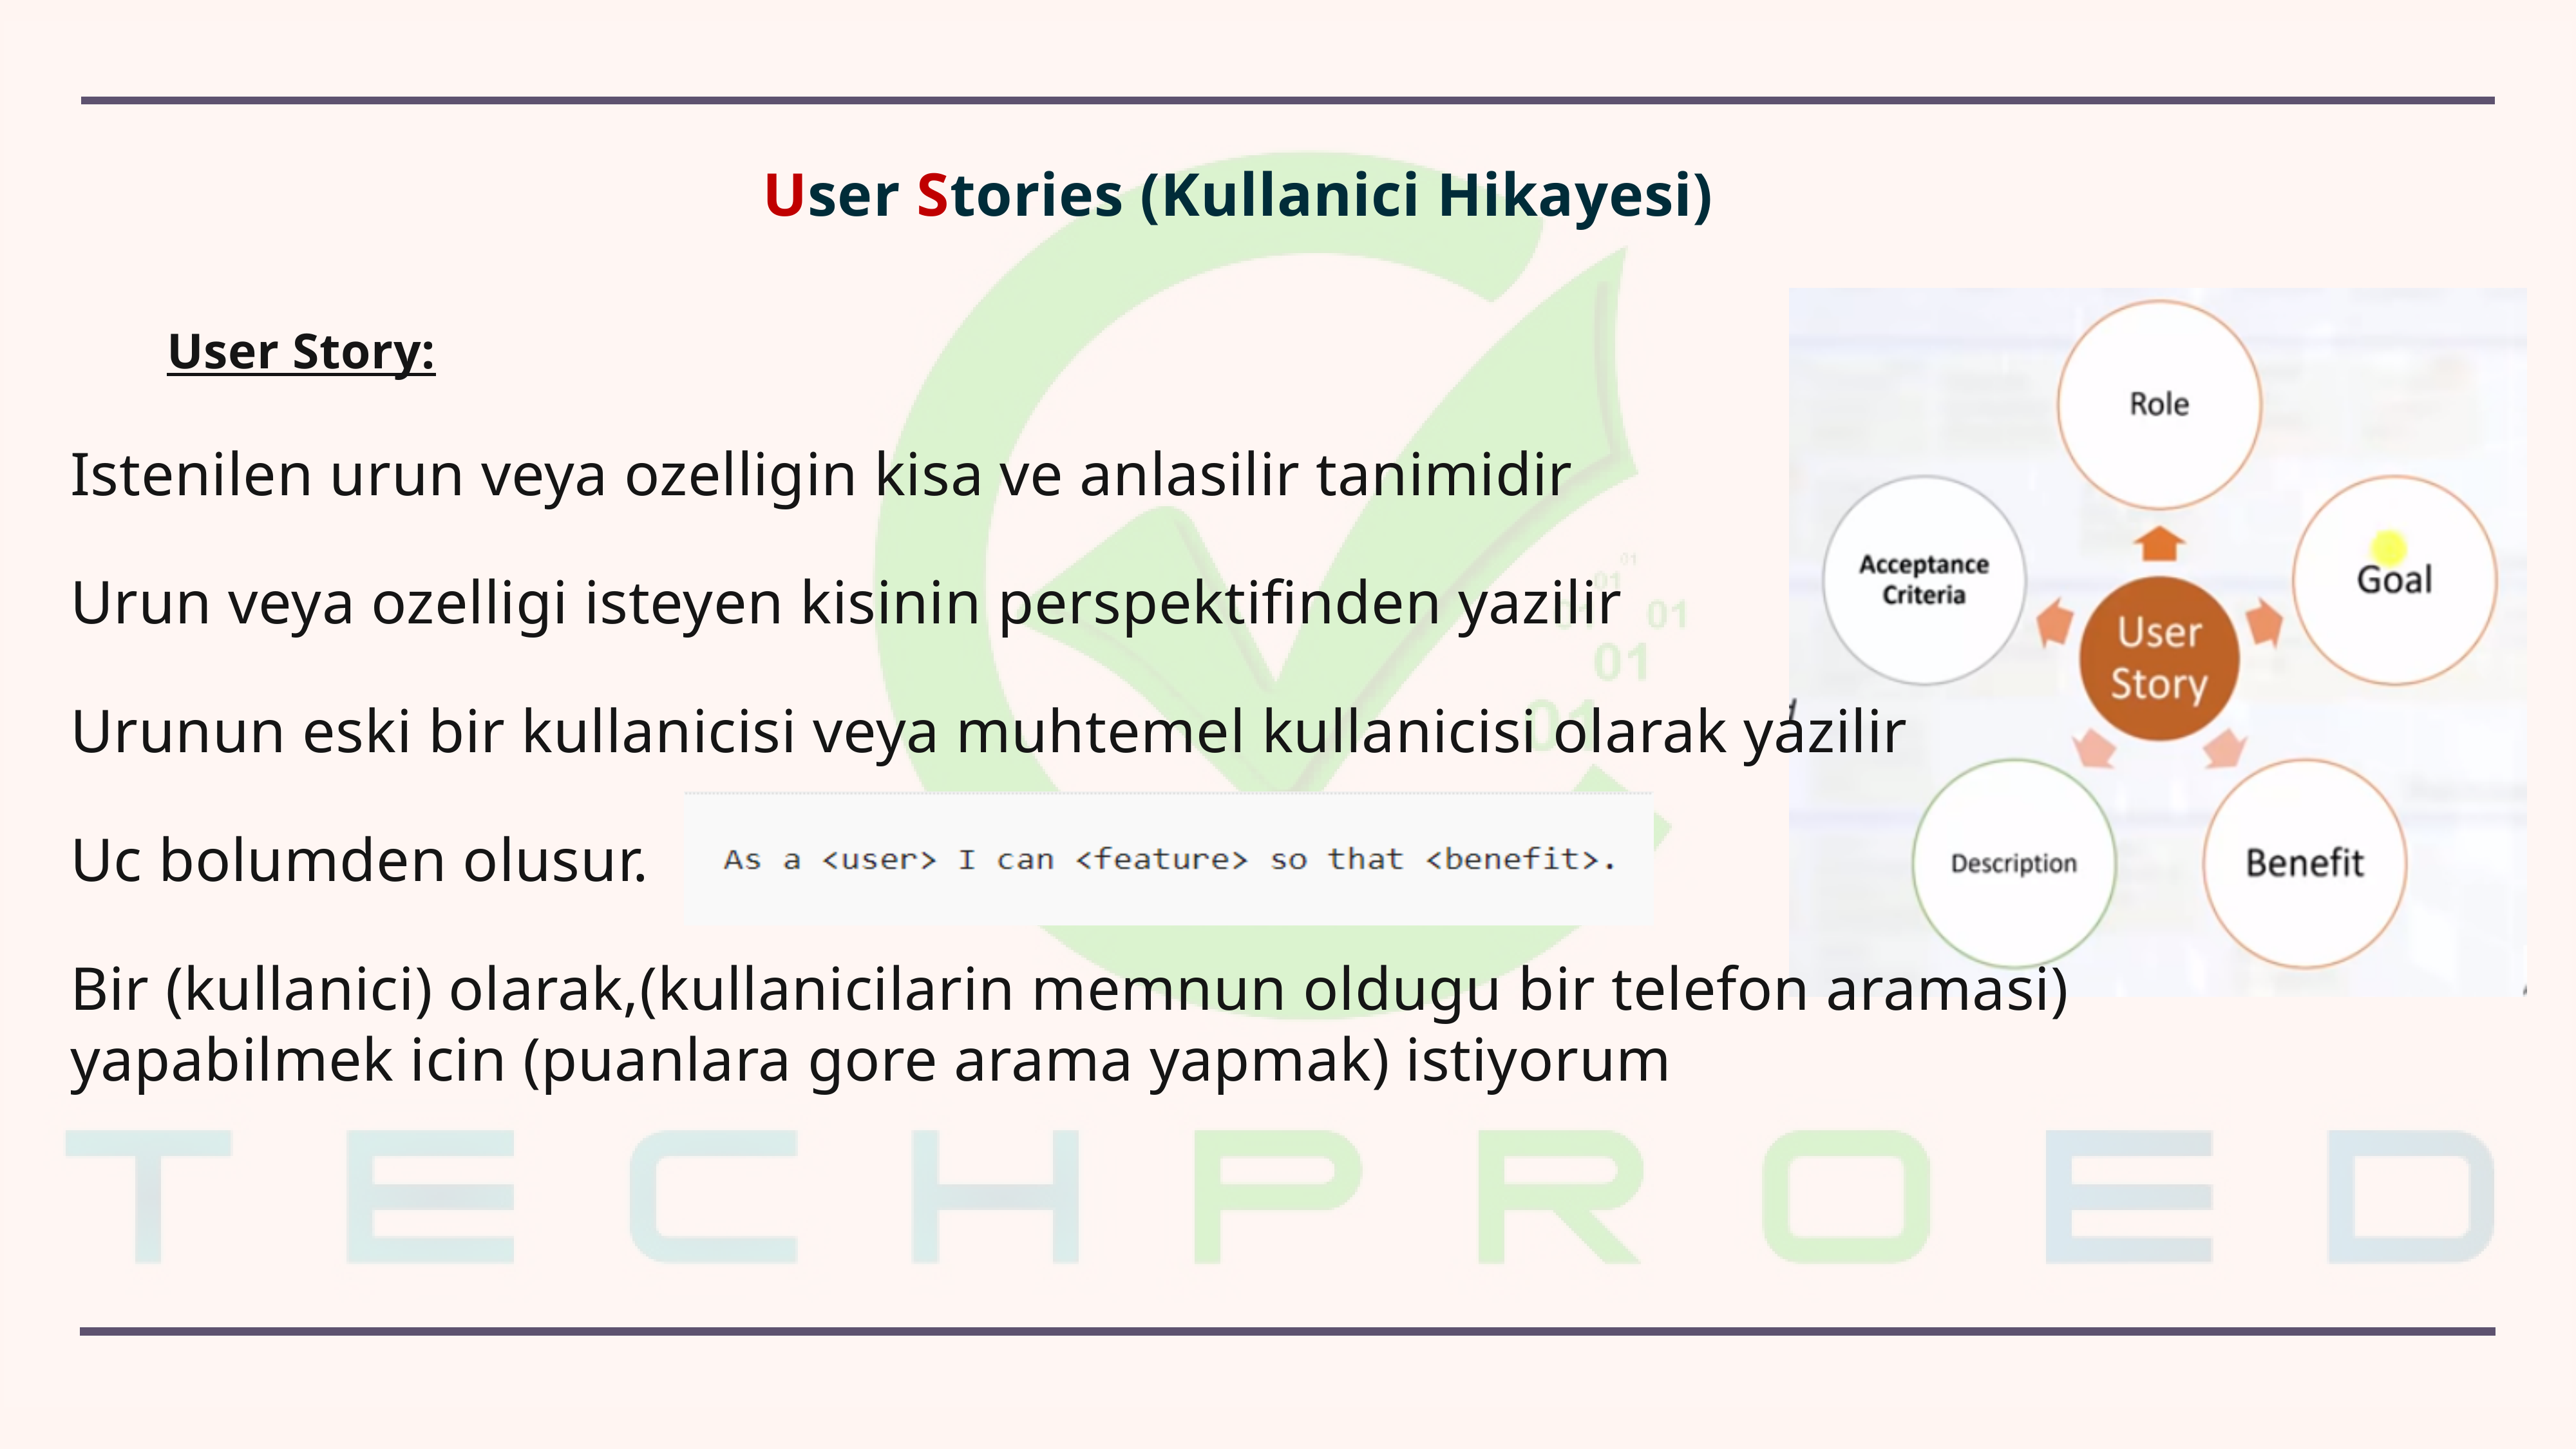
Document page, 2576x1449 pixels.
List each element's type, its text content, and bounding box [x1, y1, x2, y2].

picture [684, 791, 1654, 926]
text_box User Stories (Kullanici Hikayesi) [753, 152, 1724, 233]
picture [1789, 288, 2528, 997]
list User Story: Istenilen urun veya ozelligin kisa ve anlasilir tanimidir Urun veya ozelligi isteyen kisinin perspektifinden yazilir Urunun eski bir kullanicisi veya muhtemel kullanicisi olarak yazilir Uc bolumden olusur. Bir (kullanici) olarak,(kullanicilarin memnun oldugu bir telefon aramasi) yapabilmek icin (puanlara gore arama yapmak) istiyorum [64, 315, 2201, 1171]
